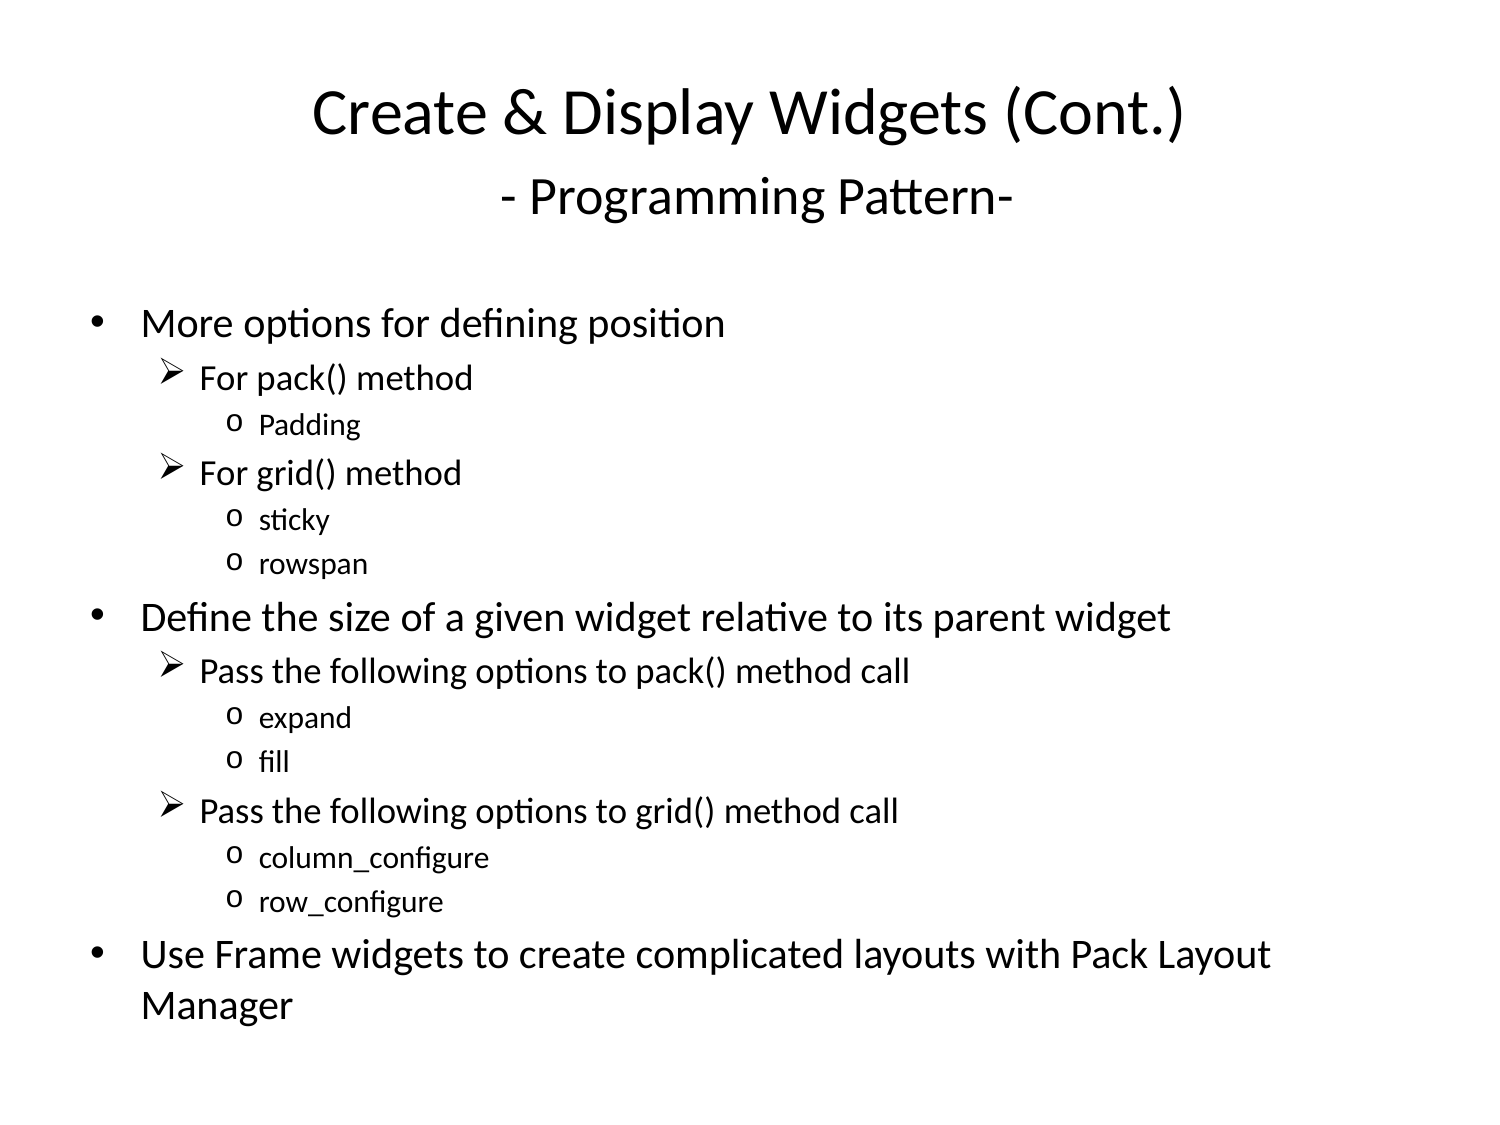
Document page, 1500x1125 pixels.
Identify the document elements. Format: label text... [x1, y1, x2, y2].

title Create & Display Widgets (Cont.) - Programming Pattern- [75, 61, 1425, 235]
list More options for defining position For pack() method Padding For grid() method sticky rowspan Define the size of a given widget relative to its parent widget Pass the following options to pack() method call expand fill Pass the following options to grid() method call column_configure row_configure Use Frame widgets to create complicated layouts with Pack Layout Manager [75, 288, 1425, 1040]
